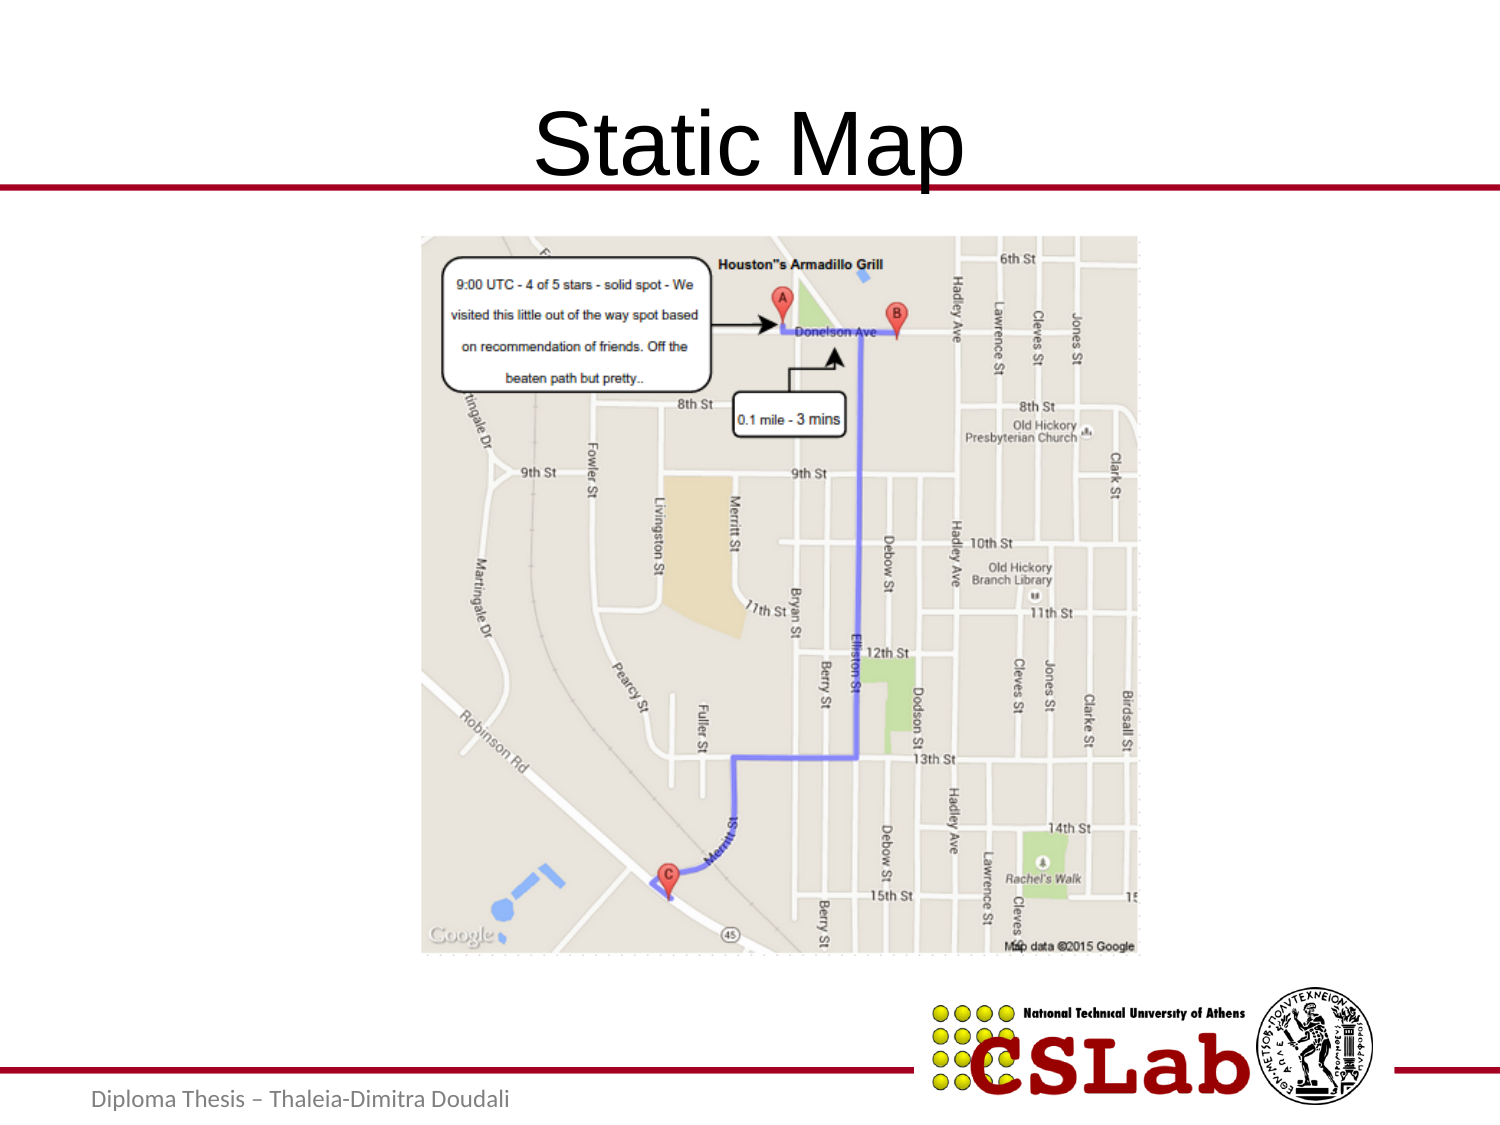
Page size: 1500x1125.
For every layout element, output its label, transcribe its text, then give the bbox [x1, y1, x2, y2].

picture [925, 987, 1373, 1105]
text_box Static Map [74, 44, 1425, 233]
picture [420, 232, 1143, 956]
